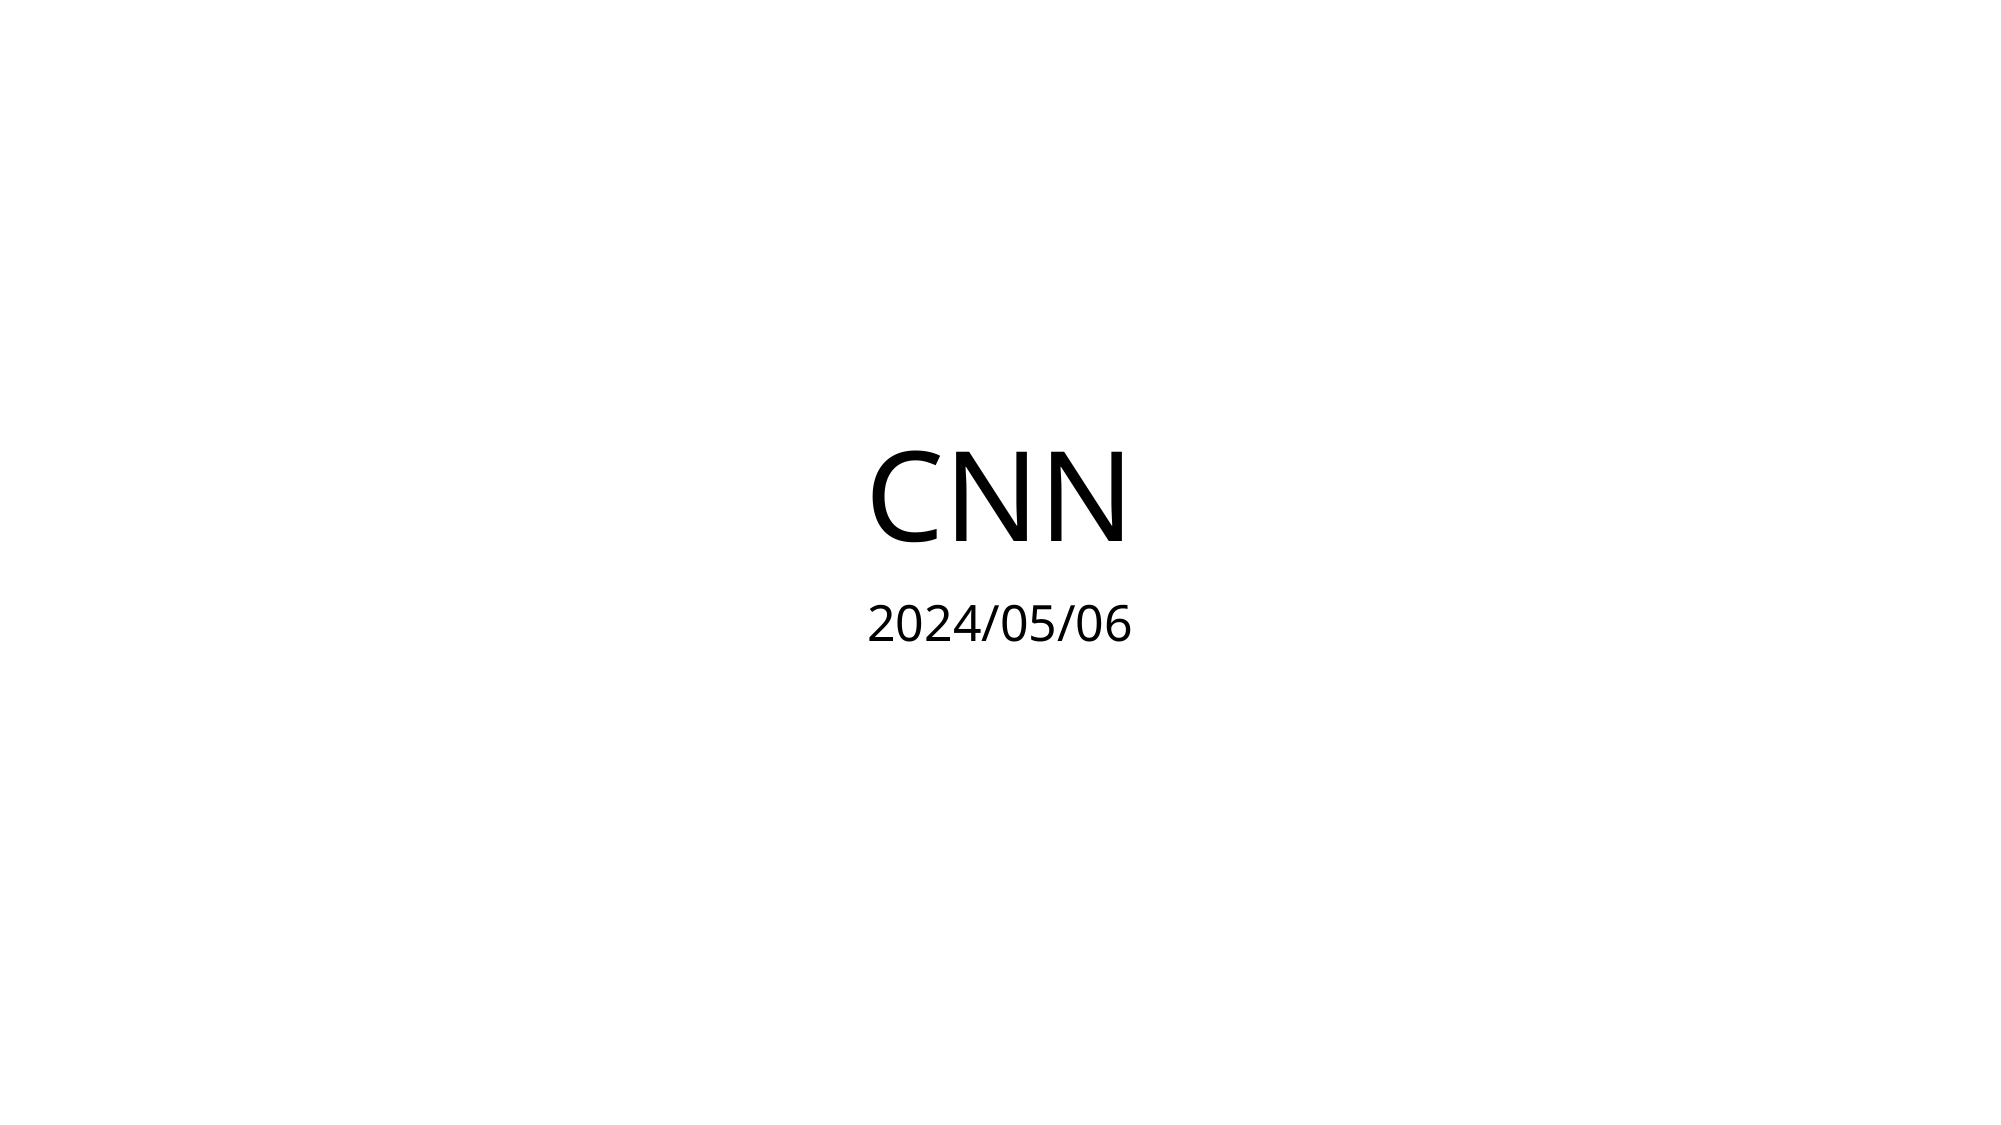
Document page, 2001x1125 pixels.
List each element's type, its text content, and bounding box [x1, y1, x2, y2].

subtitle 2024/05/06 [249, 590, 1750, 863]
title CNN [249, 184, 1750, 576]
